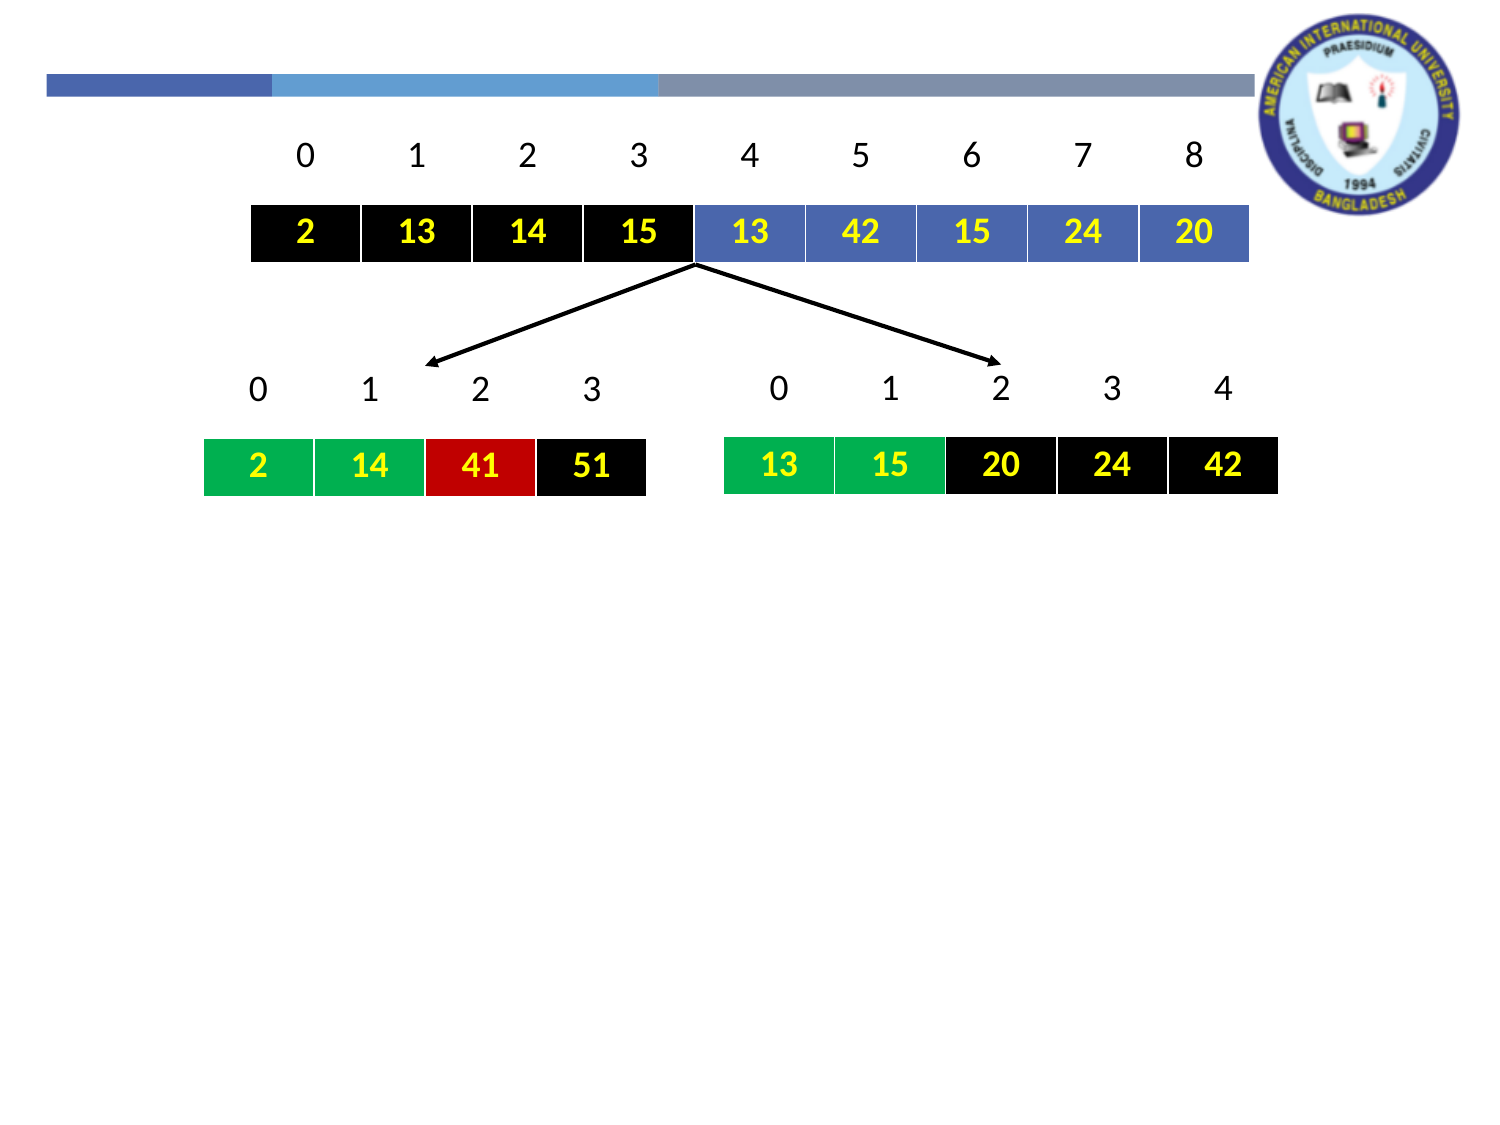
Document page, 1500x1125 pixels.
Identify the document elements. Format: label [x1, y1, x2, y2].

table_header [917, 205, 1027, 262]
table_header [695, 205, 805, 262]
table_header [251, 205, 360, 262]
table_header [1140, 205, 1249, 262]
table_header [362, 205, 471, 262]
table_header [250, 132, 1250, 185]
text_box [424, 263, 1002, 367]
table_header [946, 437, 1056, 494]
table_header [315, 439, 424, 496]
table_header [835, 437, 945, 494]
table_header [724, 437, 834, 494]
table_header [203, 366, 647, 419]
table_header [1169, 437, 1278, 494]
picture [1254, 9, 1465, 221]
table_header [806, 205, 916, 262]
table_header [204, 439, 313, 496]
table_header [723, 365, 1279, 417]
table_header [1058, 437, 1167, 494]
table_header [473, 205, 582, 262]
table_header [537, 439, 646, 496]
table_header [426, 439, 535, 496]
table_header [1028, 205, 1138, 262]
table_header [584, 205, 693, 262]
